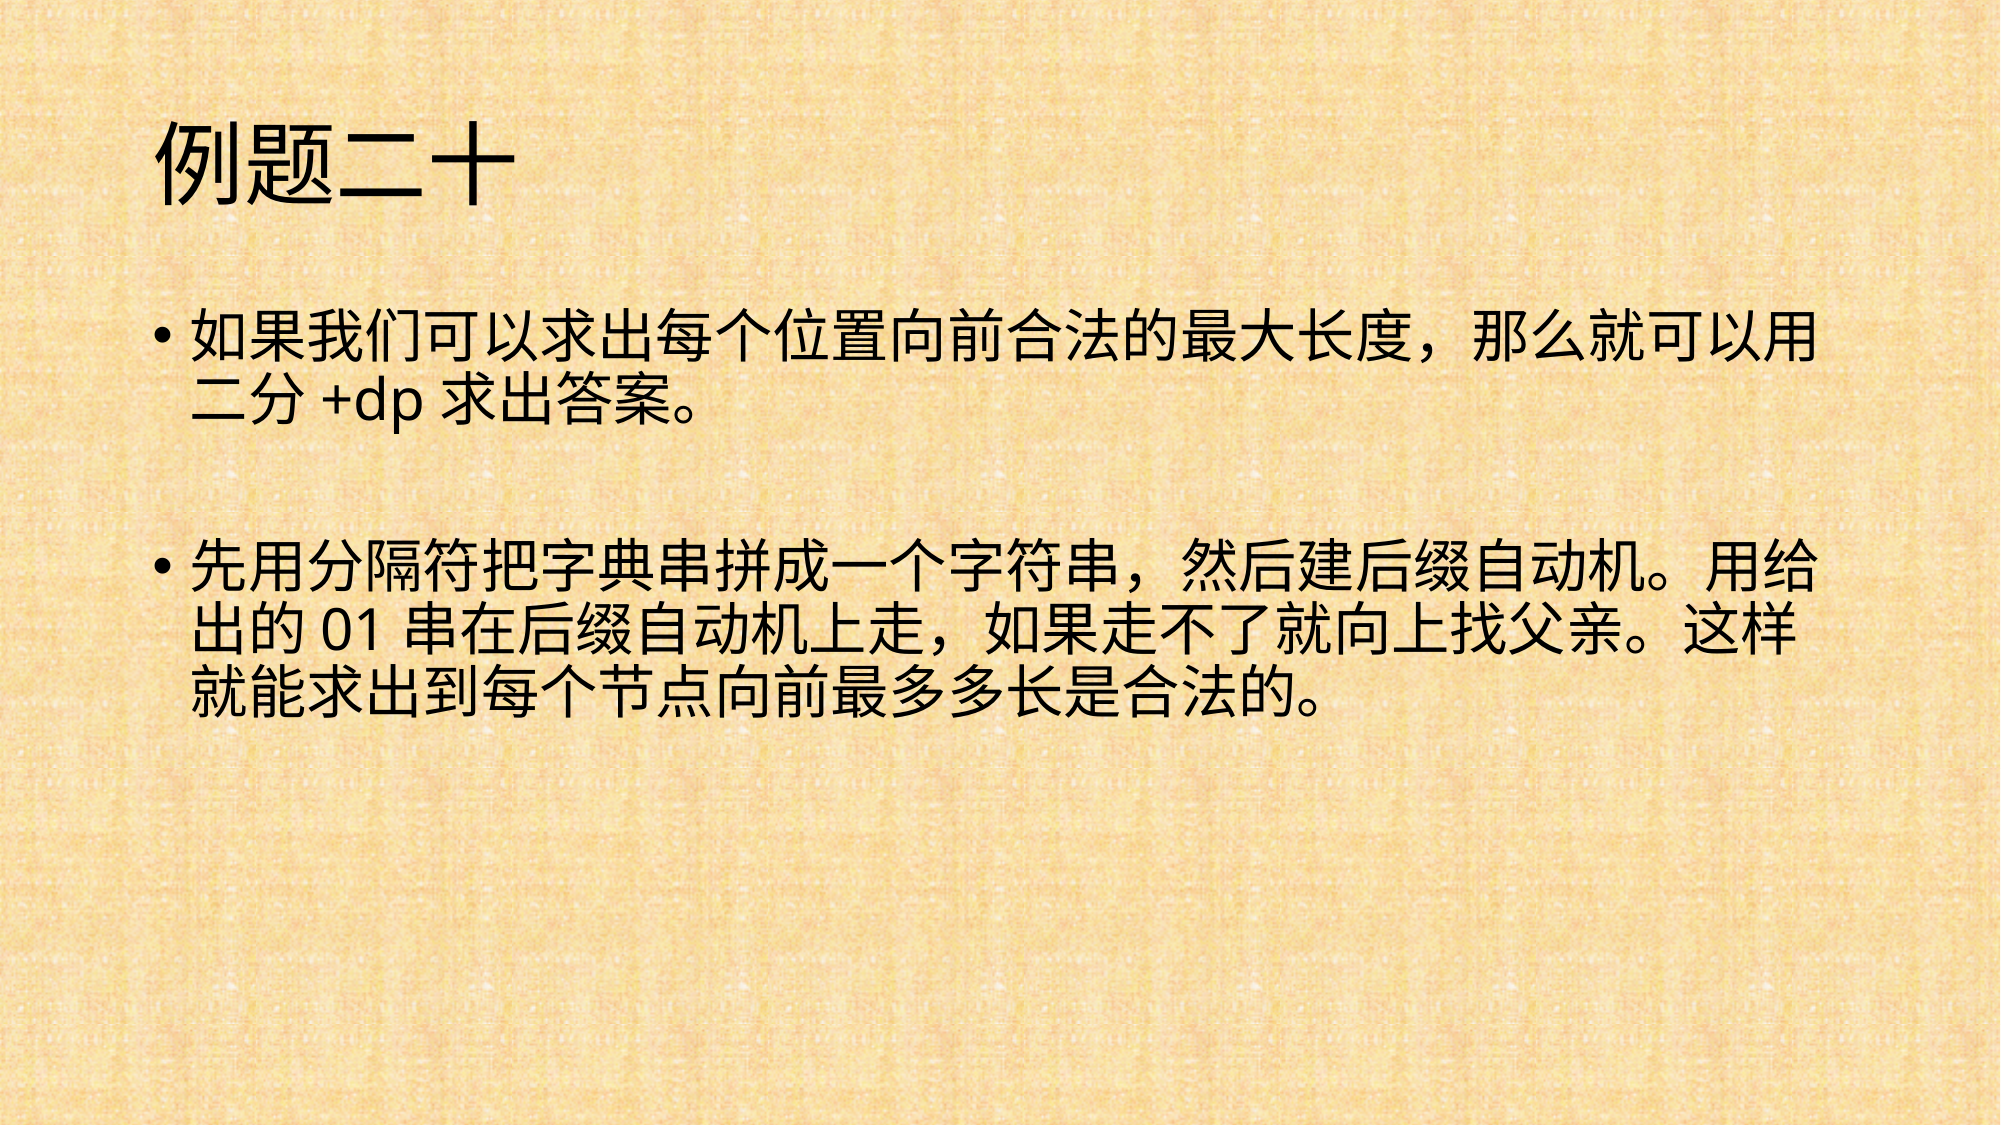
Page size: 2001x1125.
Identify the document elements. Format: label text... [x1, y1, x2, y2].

picture [0, 0, 2001, 1125]
title 例题二十 [137, 59, 1863, 278]
list 如果我们可以求出每个位置向前合法的最大长度，那么就可以用二分+dp求出答案。 先用分隔符把字典串拼成一个字符串，然后建后缀自动机。用给出的01串在后缀自动机上走，如果走不了就向上找父亲。这样就能求出到每个节点向前最多多长是合法的。 [137, 299, 1863, 1014]
